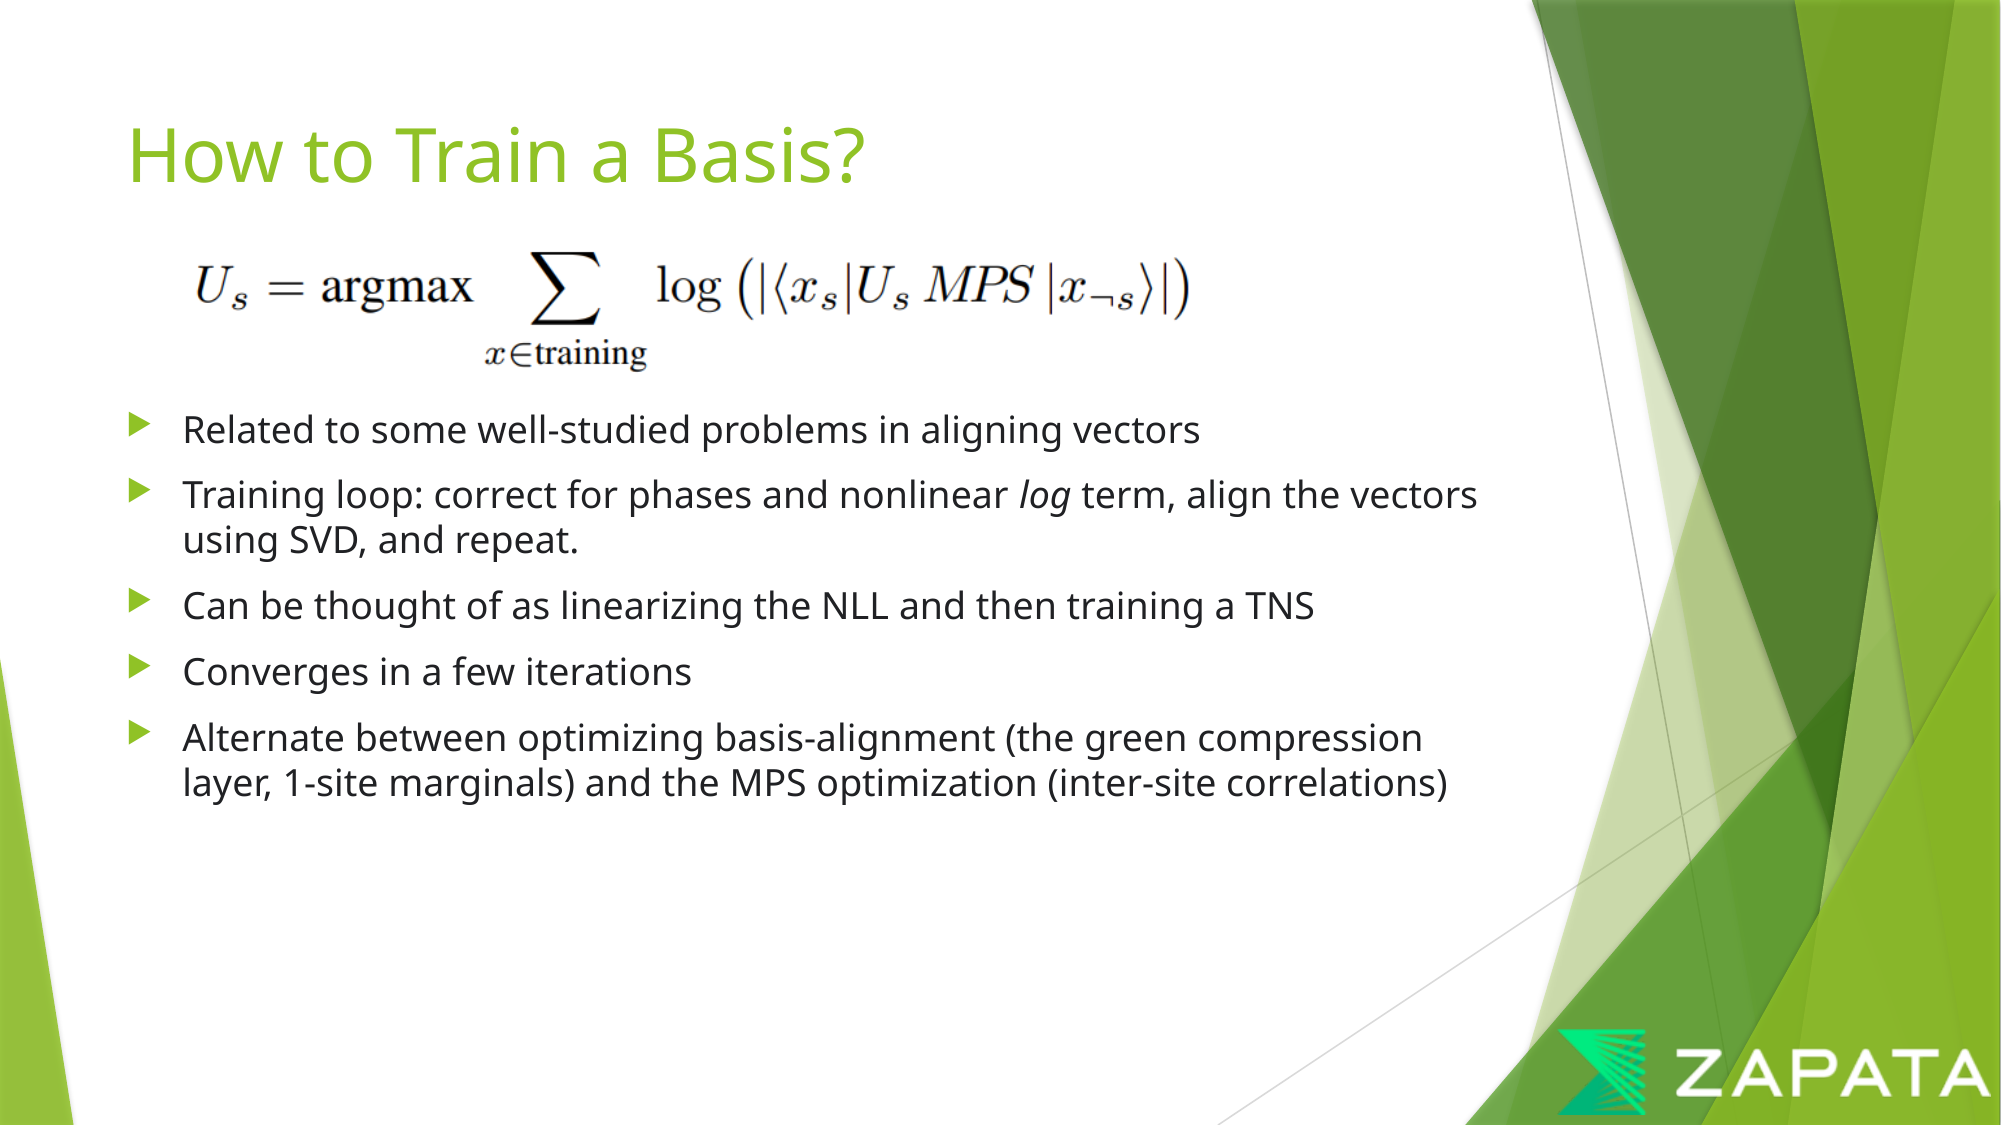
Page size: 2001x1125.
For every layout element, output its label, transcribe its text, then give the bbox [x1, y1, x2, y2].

picture [183, 207, 1204, 395]
picture [1556, 1028, 1991, 1115]
list Related to some well-studied problems in aligning vectors Training loop: correct for phases and nonlinear log term, align the vectors using SVD, and repeat. Can be thought of as linearizing the NLL and then training a TNS Converges in a few iterations Alternate between optimizing basis-alignment (the green compression layer, 1-site marginals) and the MPS optimization (inter-site correlations) [111, 266, 1522, 904]
title How to Train a Basis? [111, 99, 1522, 266]
